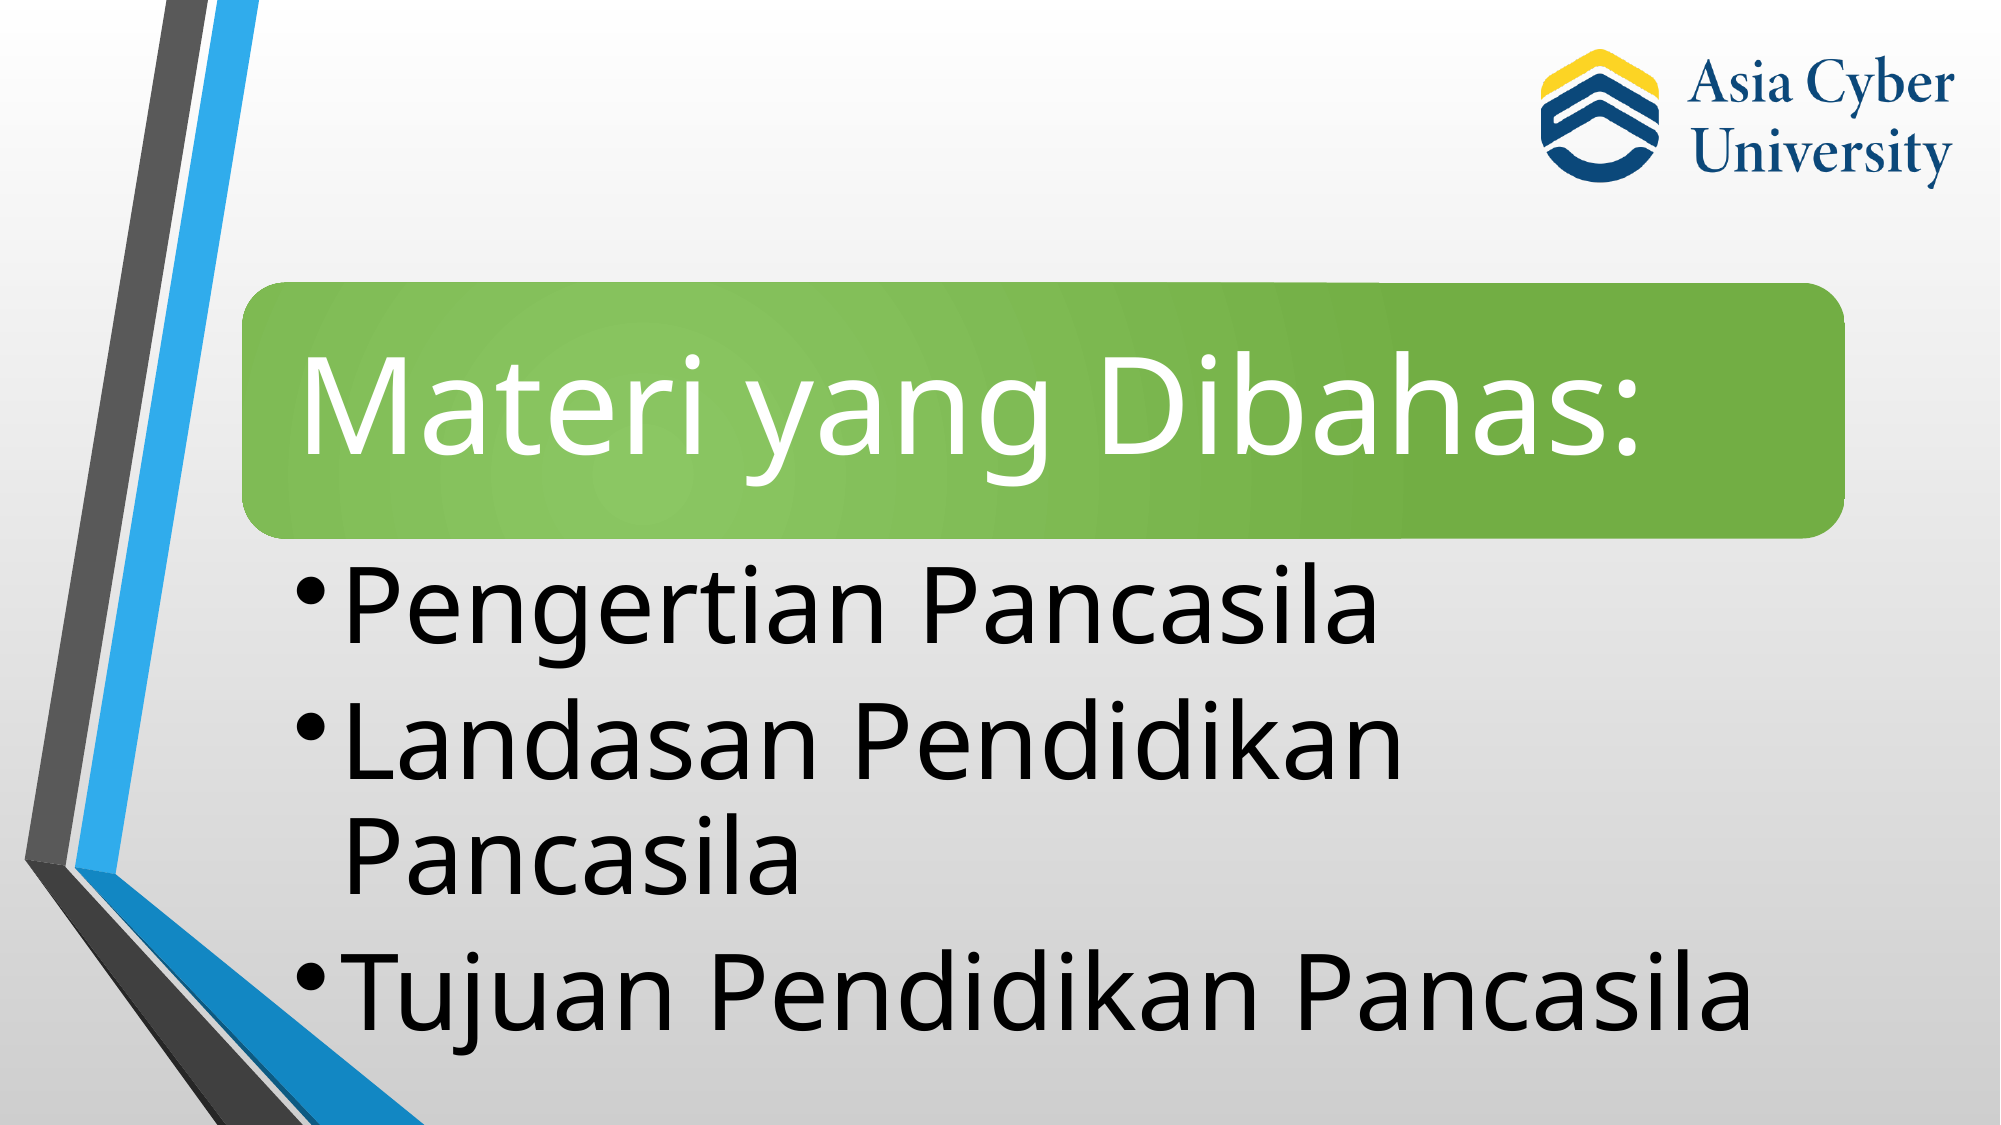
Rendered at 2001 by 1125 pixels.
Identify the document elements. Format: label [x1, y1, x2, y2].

text_box [242, 189, 1846, 1062]
picture [1541, 49, 1955, 189]
